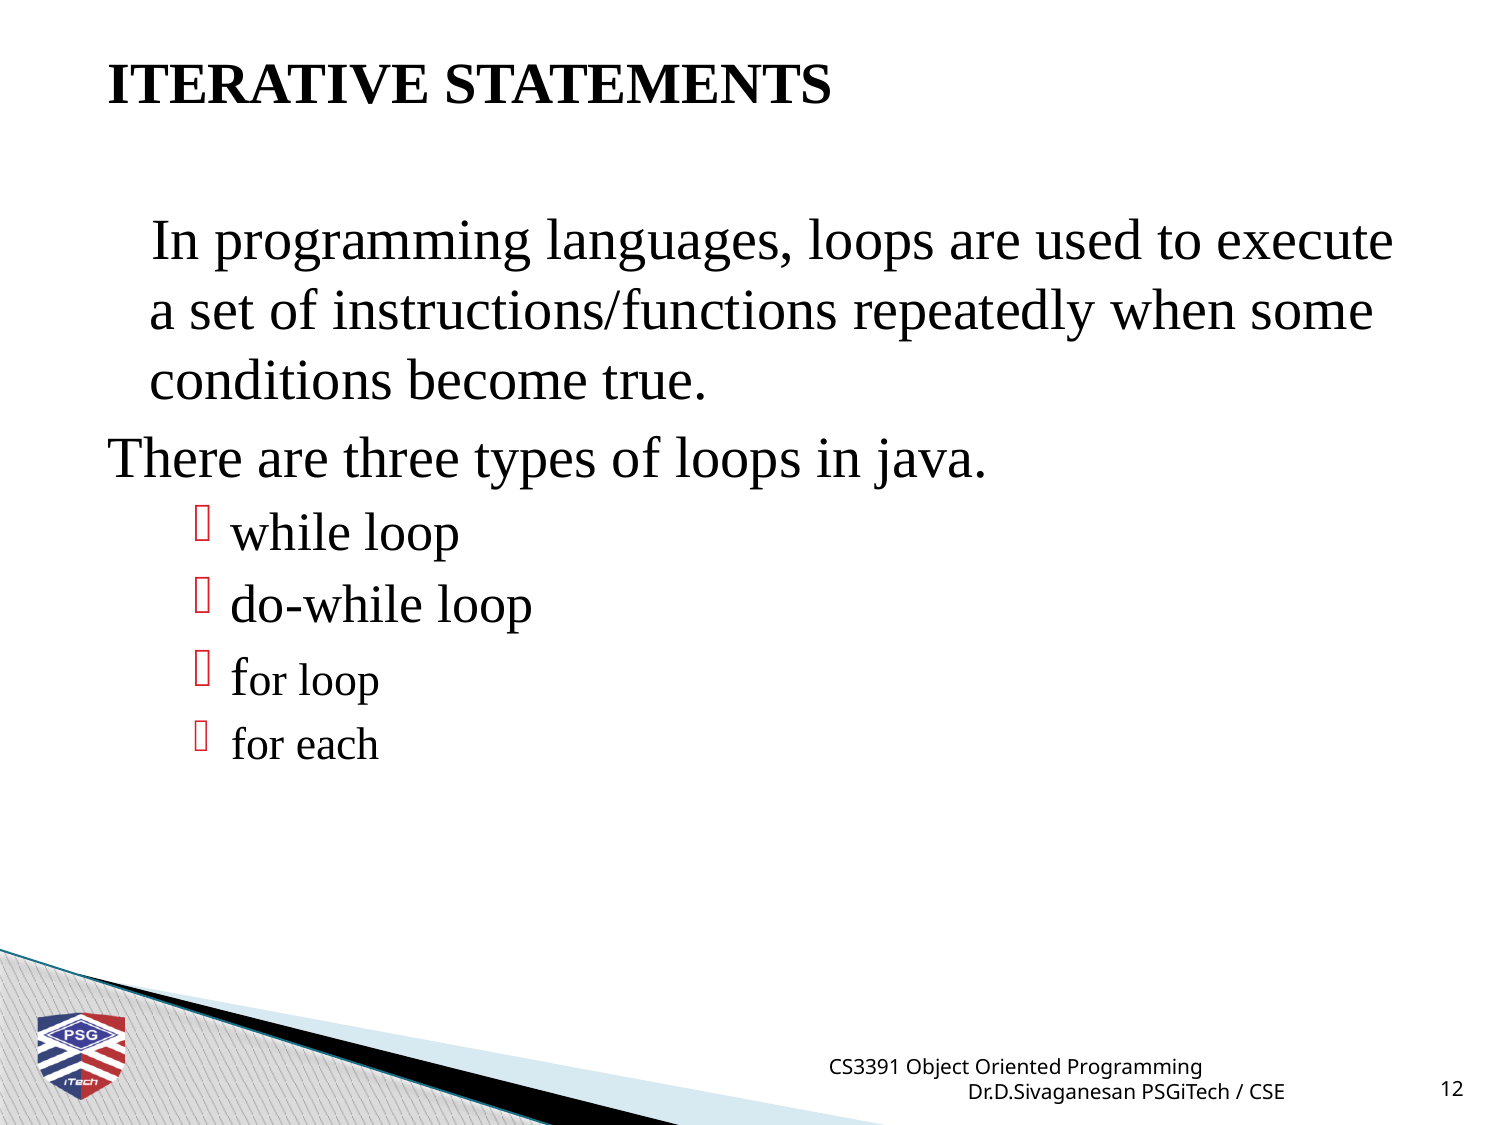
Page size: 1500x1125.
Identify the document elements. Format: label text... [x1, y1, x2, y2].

picture [37, 1012, 125, 1100]
slide_number 12 [1418, 1051, 1479, 1112]
list ITERATIVE STATEMENTS In programming languages, loops are used to execute a set of instructions/functions repeatedly when some conditions become true. There are three types of loops in java. while loop do-while loop for loop for each [75, 37, 1425, 986]
footer CS3391 Object Oriented Programming Dr.D.Sivaganesan PSGiTech / CSE [718, 1037, 1300, 1112]
